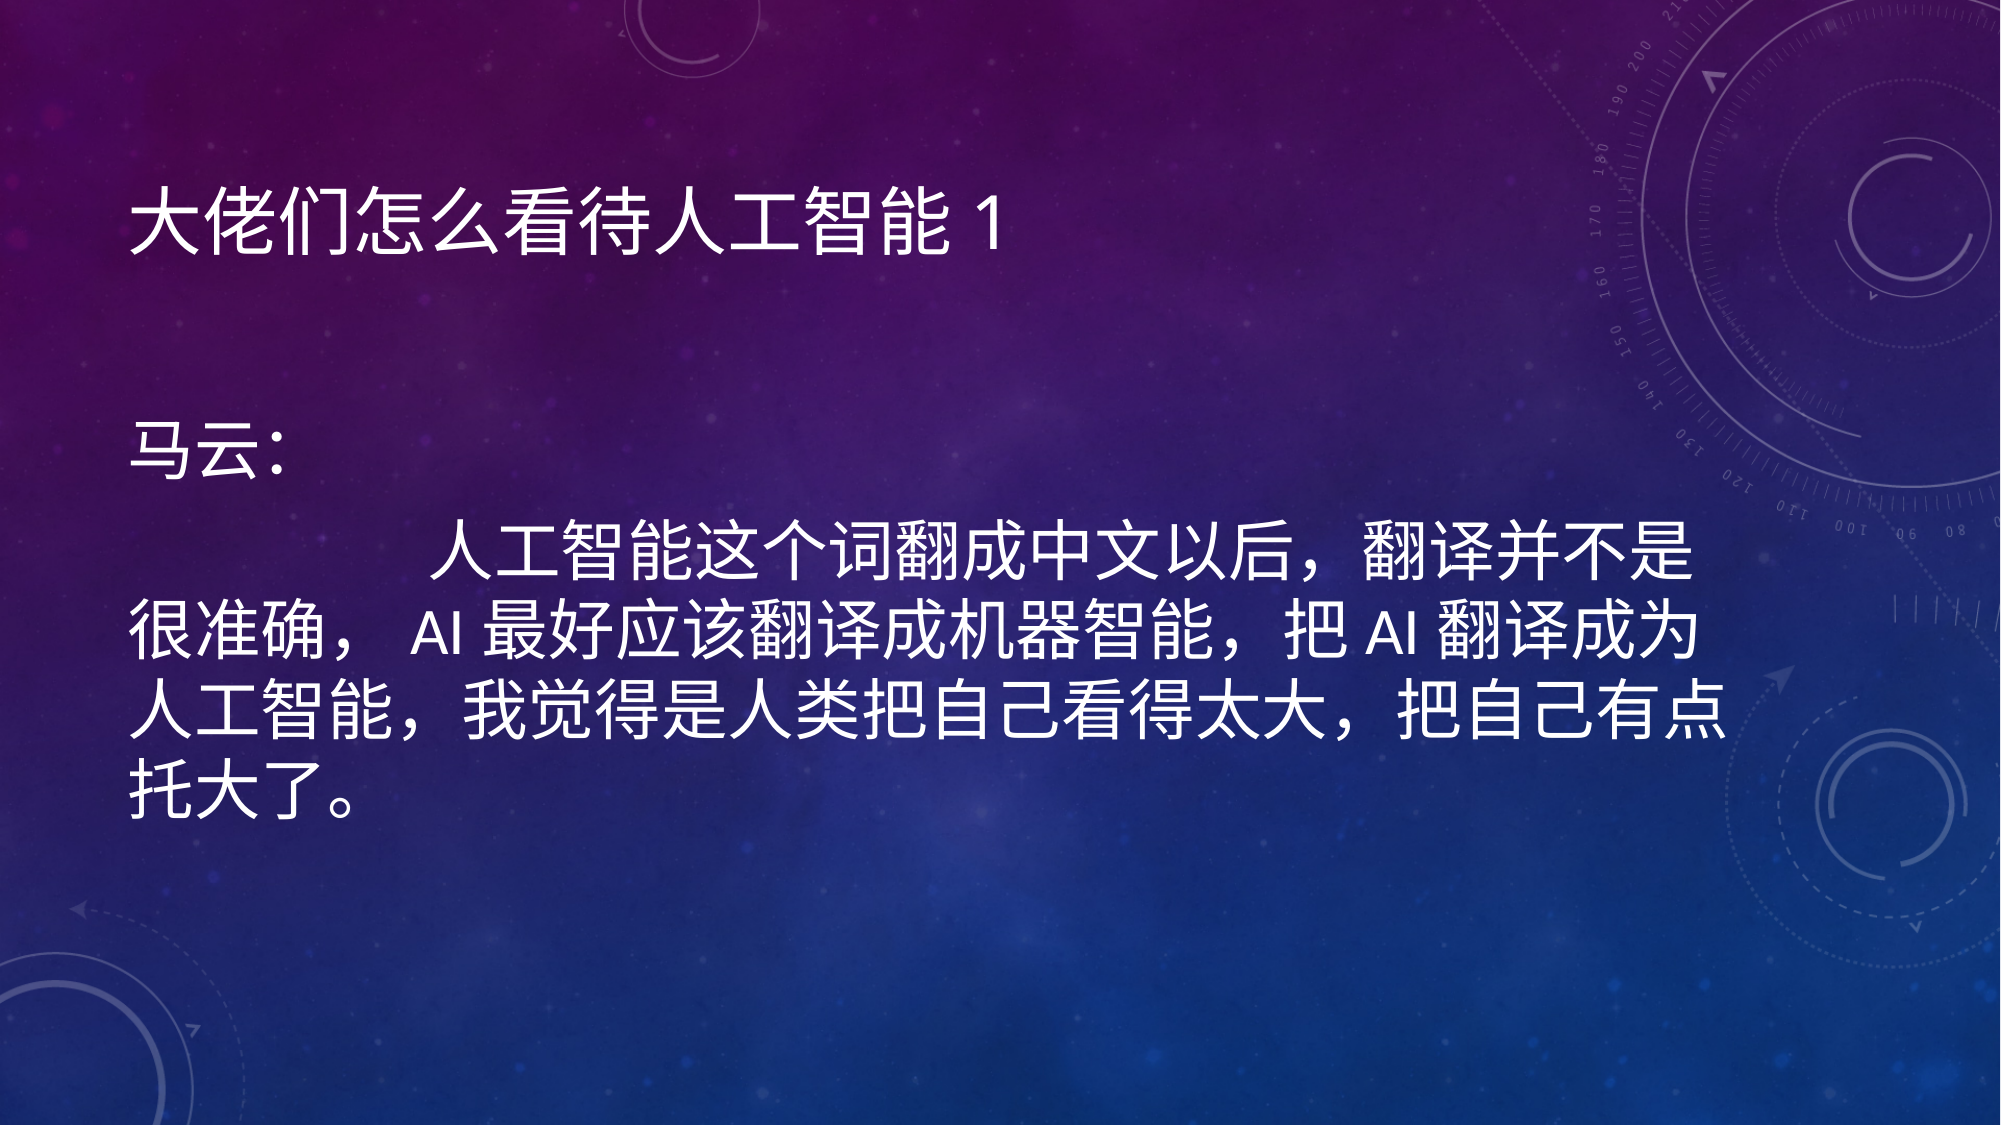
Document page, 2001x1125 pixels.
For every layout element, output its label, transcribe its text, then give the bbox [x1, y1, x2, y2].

picture [0, 0, 2001, 1125]
title 大佬们怎么看待人工智能1 [112, 99, 1775, 339]
list 马云： 人工智能这个词翻成中文以后，翻译并不是很准确，AI最好应该翻译成机器智能，把AI翻译成为人工智能，我觉得是人类把自己看得太大，把自己有点托大了。 [112, 351, 1775, 950]
